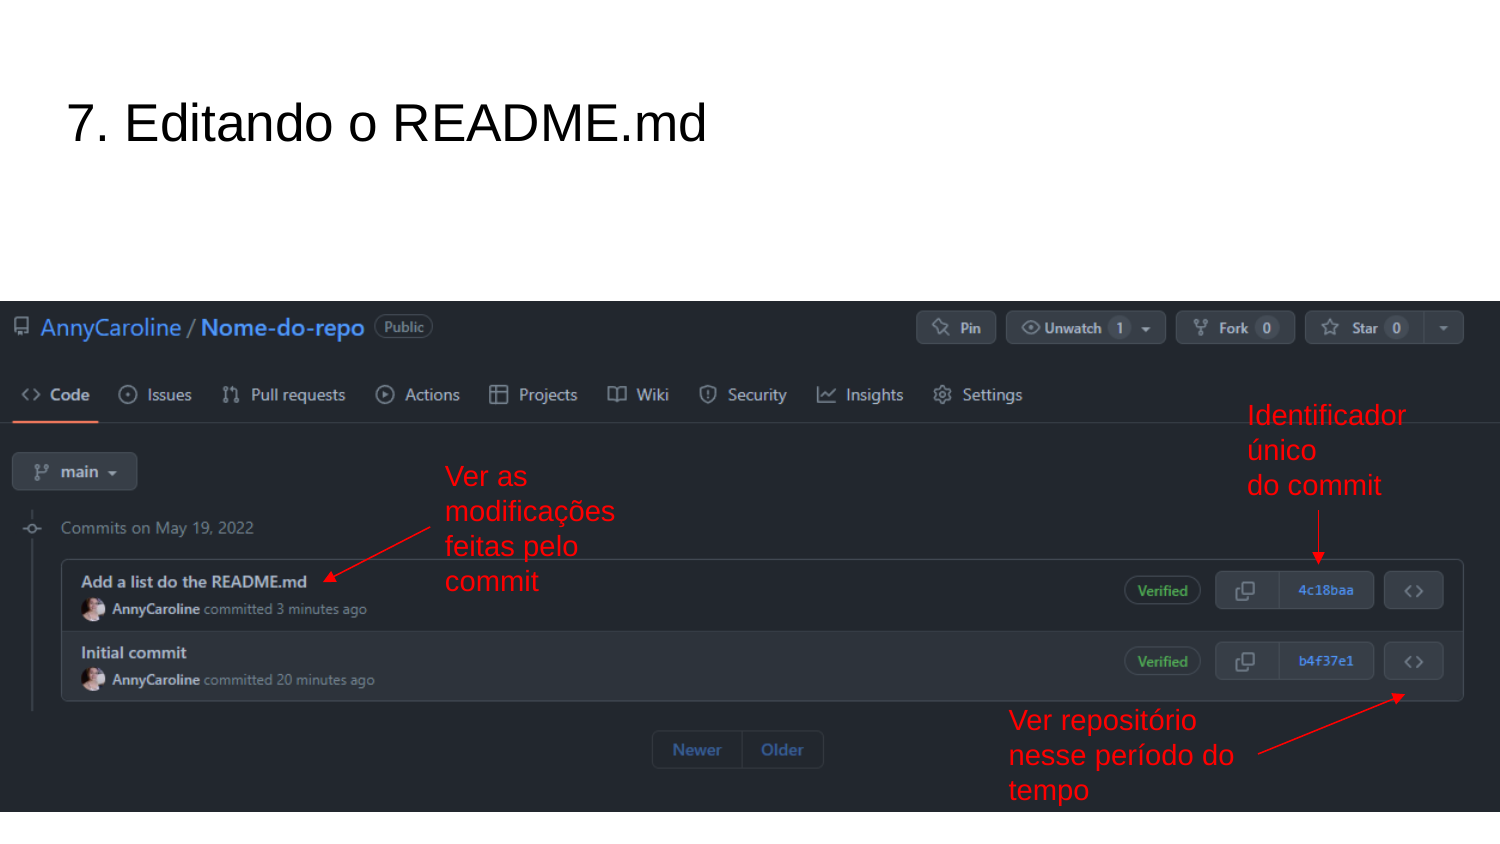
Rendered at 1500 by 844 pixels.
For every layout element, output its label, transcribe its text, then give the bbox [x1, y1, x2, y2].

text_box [322, 527, 431, 583]
picture [0, 301, 1500, 812]
title 7. Editando o README.md [51, 72, 1449, 167]
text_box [1257, 693, 1406, 755]
